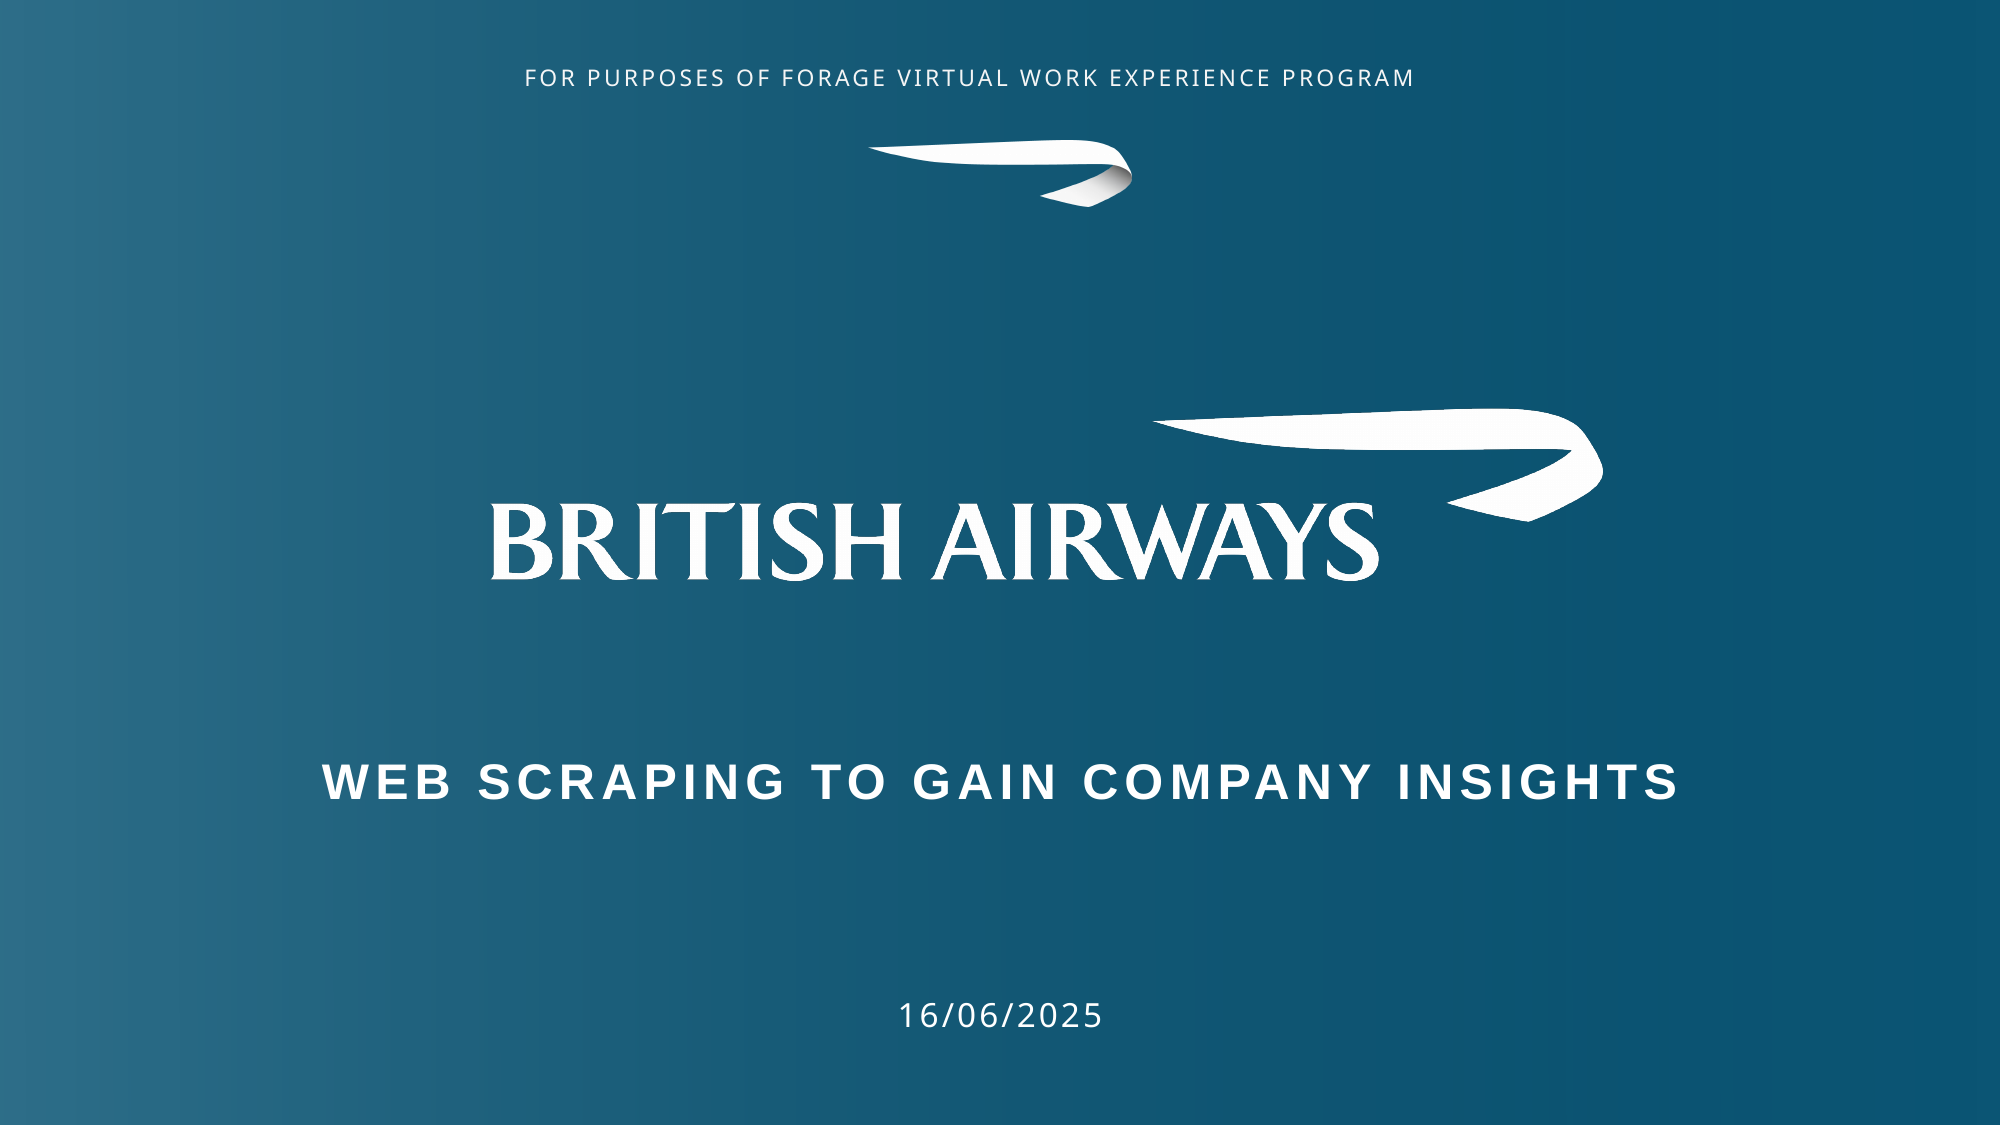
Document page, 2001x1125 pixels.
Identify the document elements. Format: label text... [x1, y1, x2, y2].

picture [868, 140, 1132, 207]
list 16/06/2025 [249, 595, 1750, 1125]
picture [488, 407, 1604, 583]
